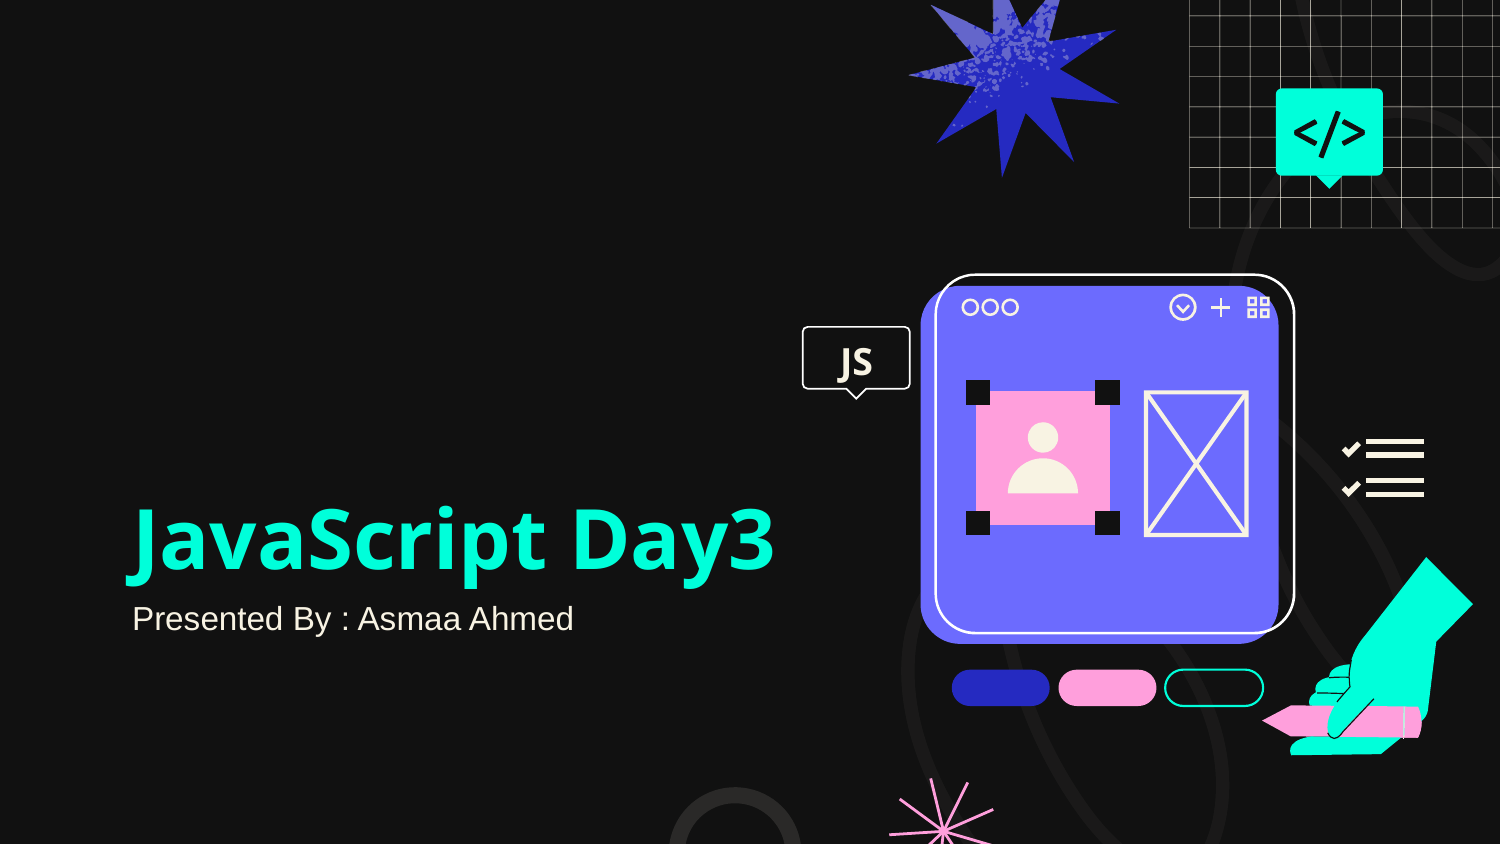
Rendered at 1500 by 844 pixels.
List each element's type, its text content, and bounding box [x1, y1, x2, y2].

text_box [802, 326, 911, 399]
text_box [1261, 556, 1474, 756]
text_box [920, 273, 1296, 645]
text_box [951, 668, 1265, 708]
title JavaScript Day3 [116, 190, 834, 582]
subtitle Presented By : Asmaa Ahmed [116, 582, 834, 654]
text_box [1341, 438, 1425, 498]
